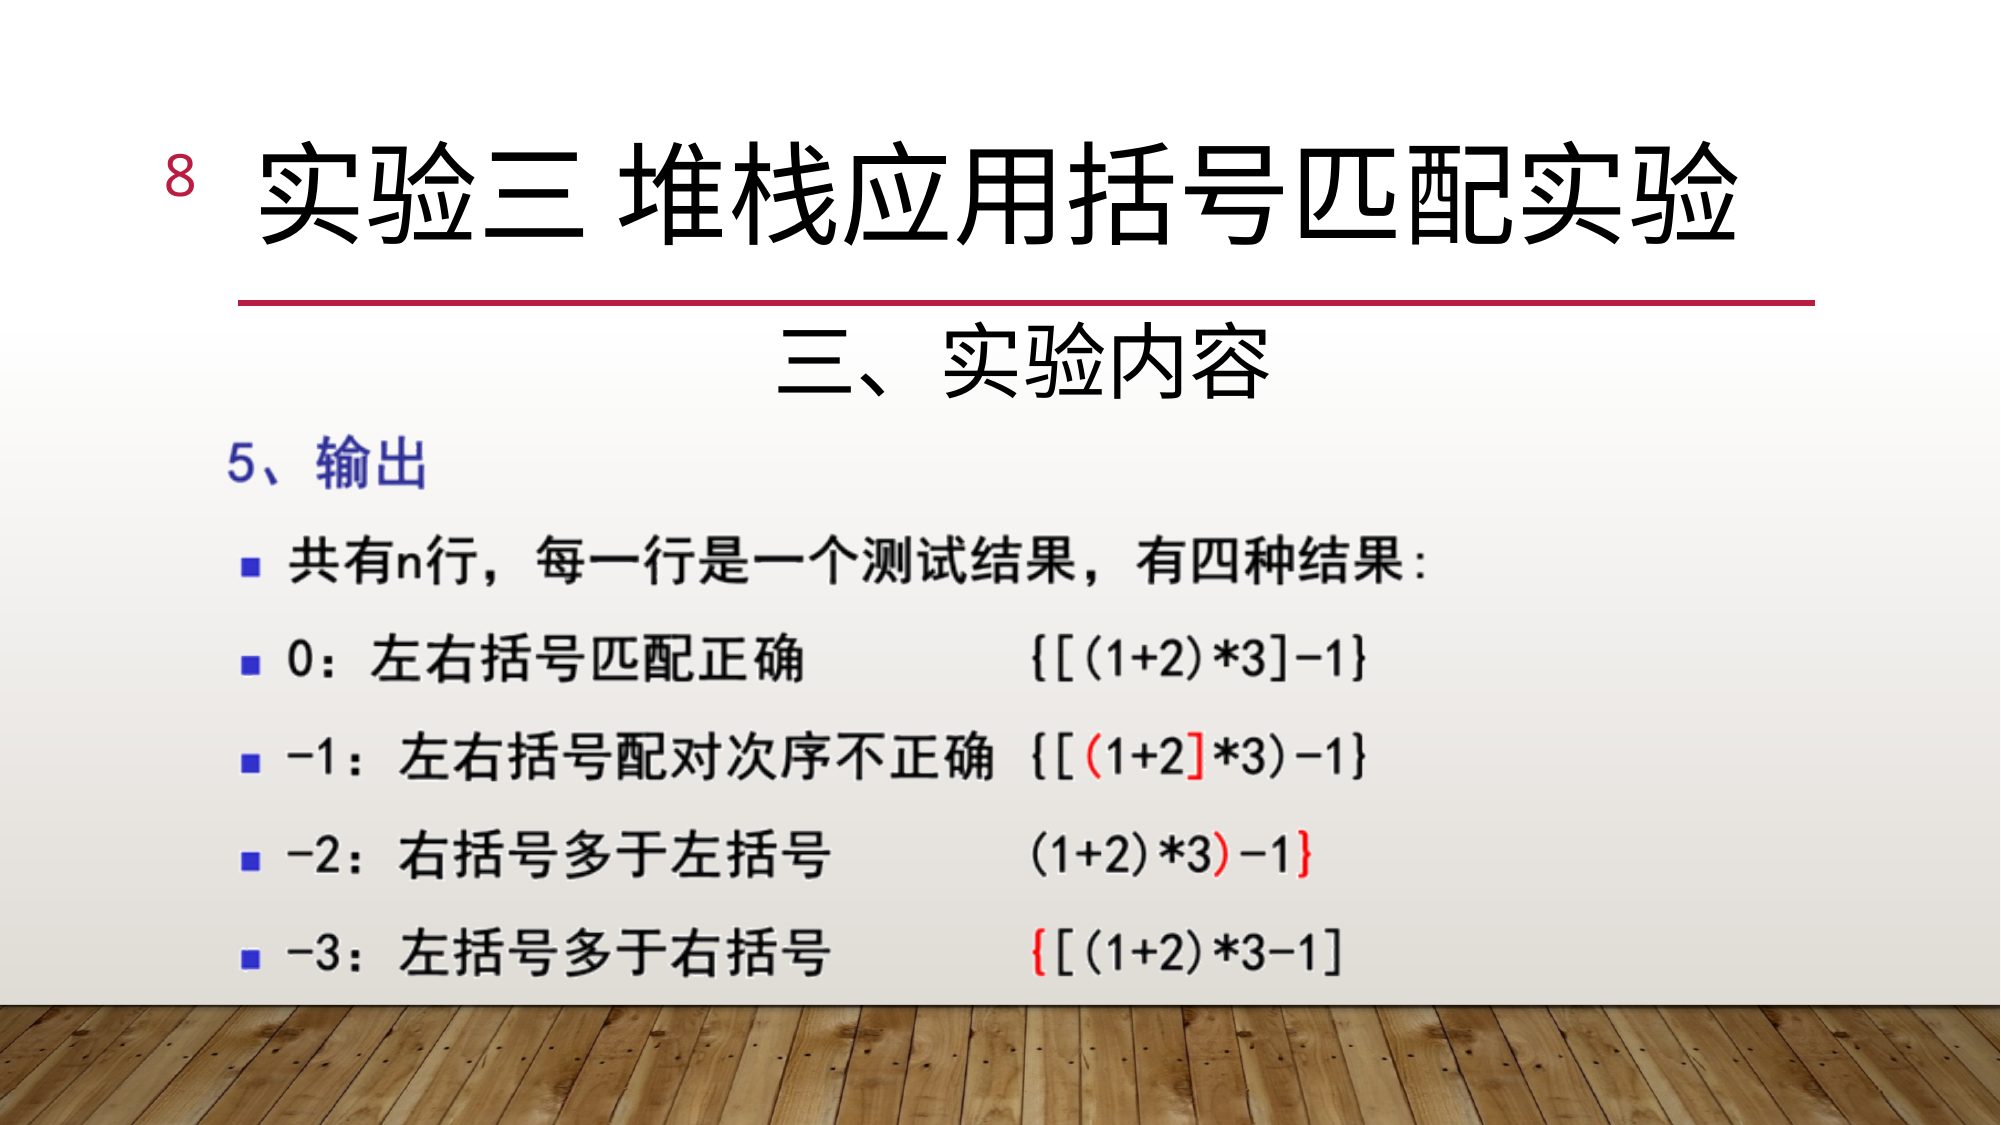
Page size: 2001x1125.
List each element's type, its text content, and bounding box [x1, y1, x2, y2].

text_box 三、实验内容 [758, 301, 1485, 417]
picture [0, 1005, 2000, 1125]
title 实验三 堆栈应用括号匹配实验 [238, 131, 1814, 305]
picture [211, 417, 1445, 998]
slide_number 8 [78, 131, 212, 214]
